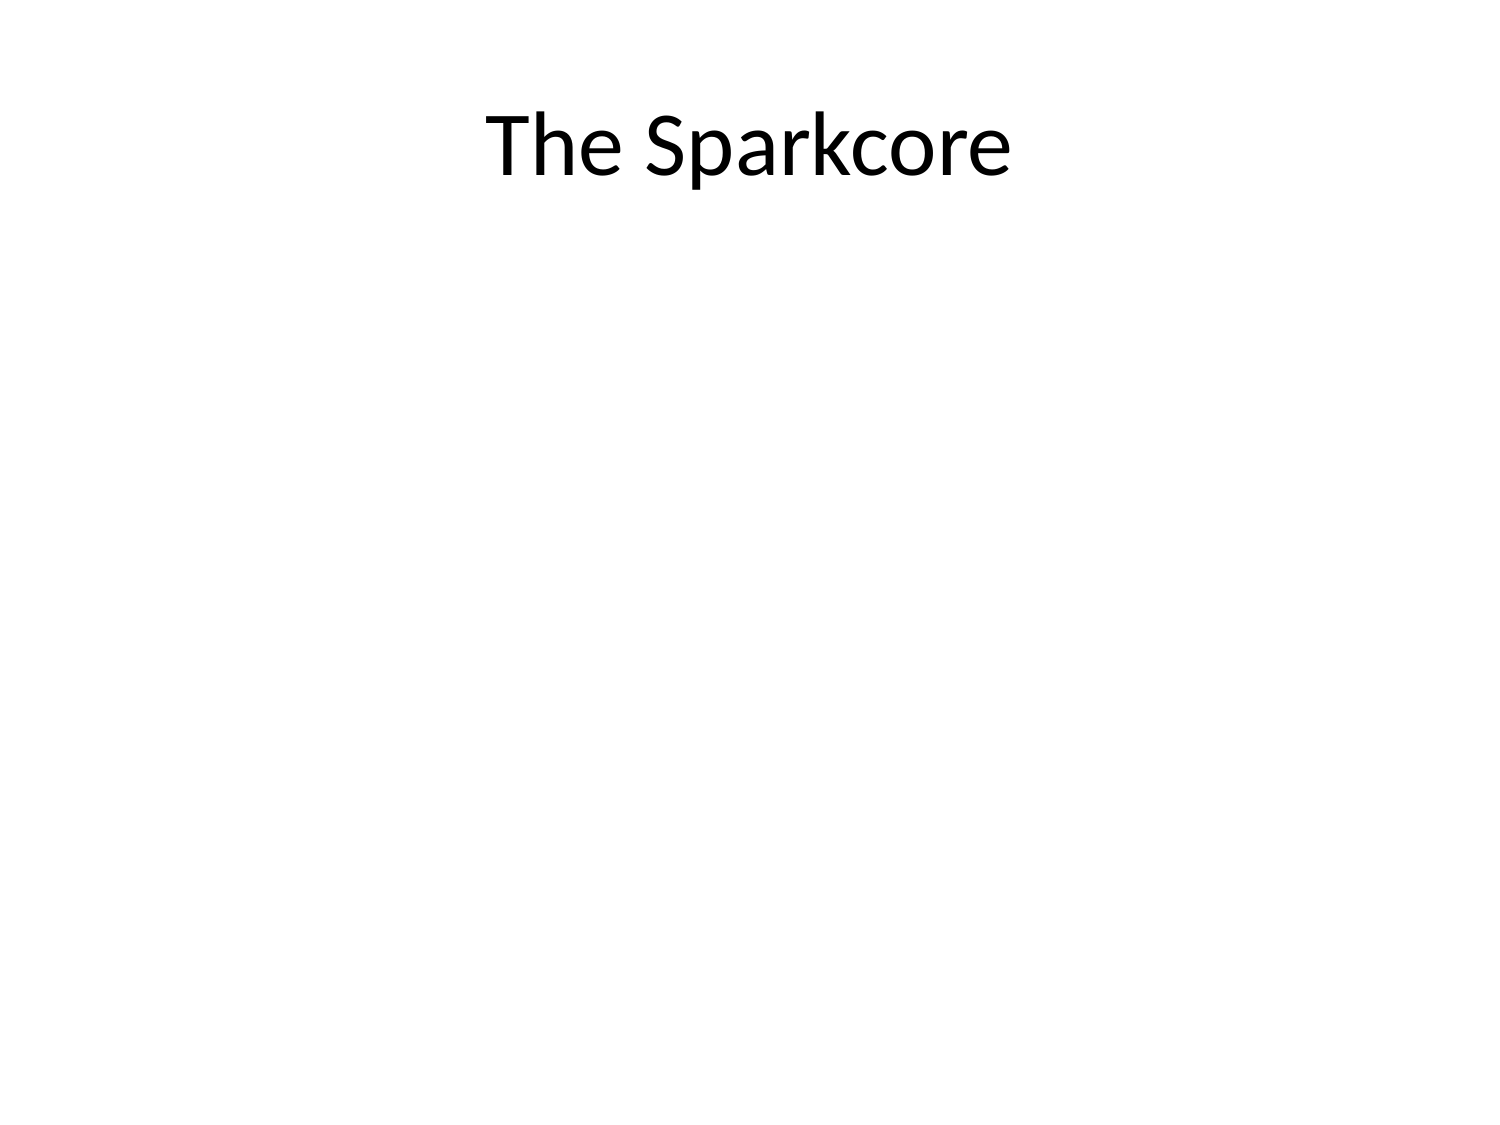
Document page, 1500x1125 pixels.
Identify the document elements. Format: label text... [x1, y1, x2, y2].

title The Sparkcore [75, 45, 1425, 233]
